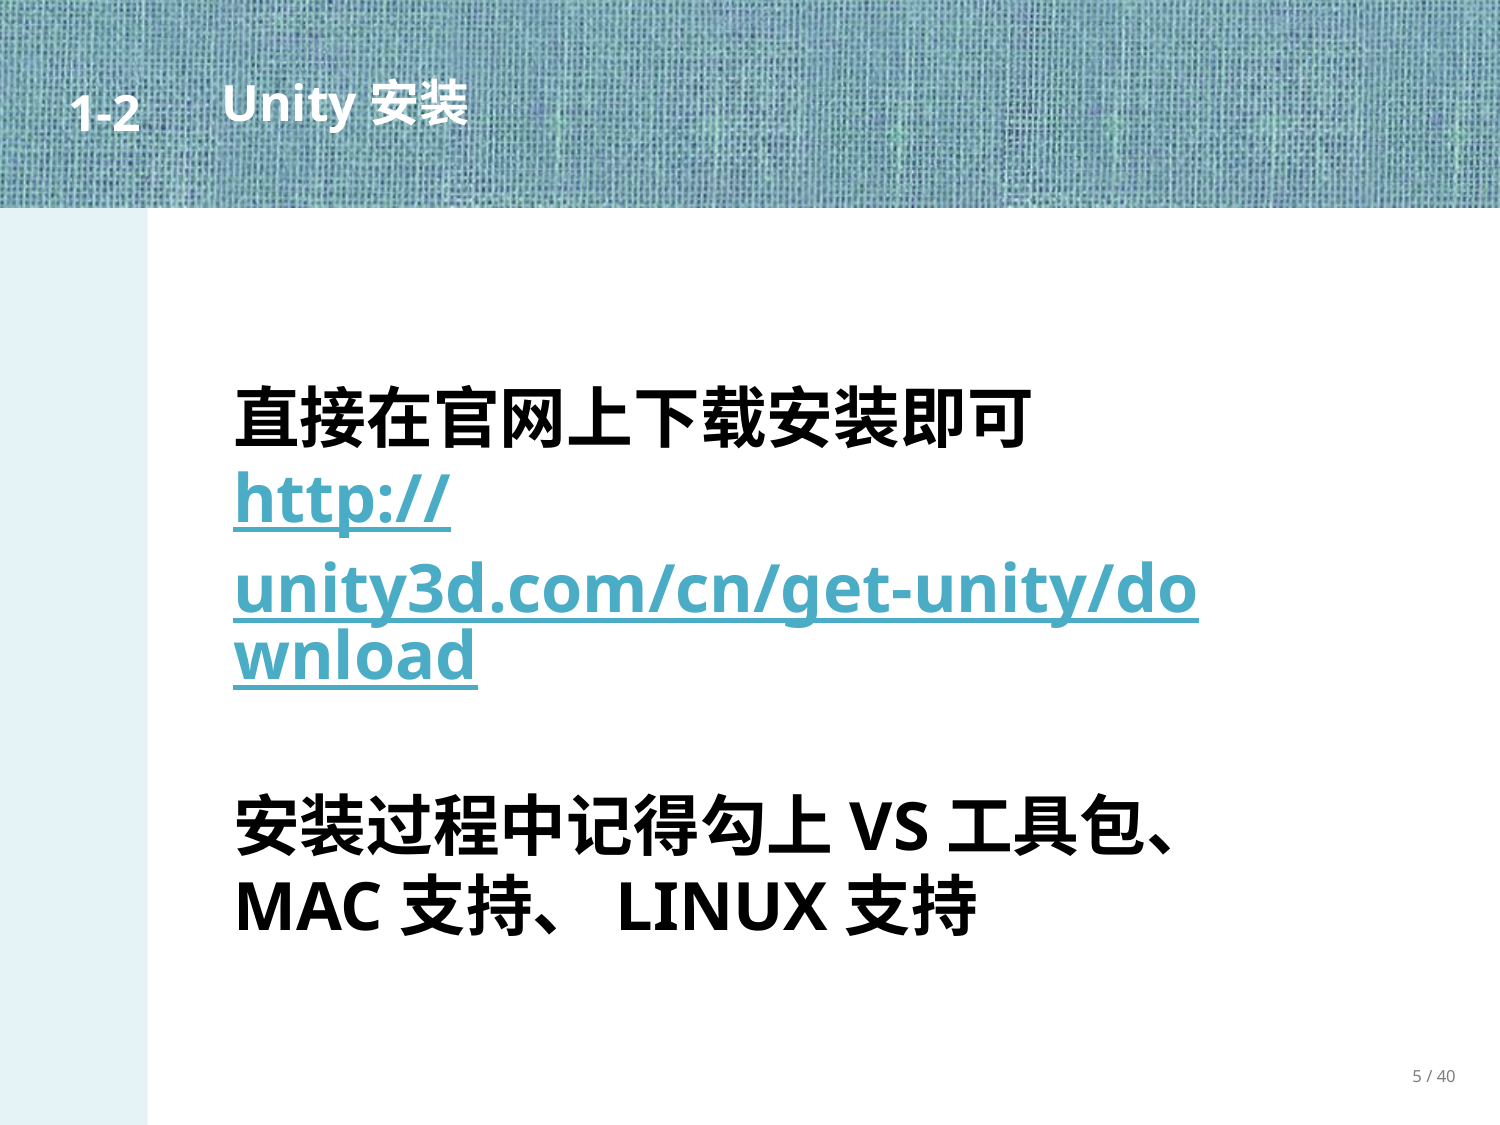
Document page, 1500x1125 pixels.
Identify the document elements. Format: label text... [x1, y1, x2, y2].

text_box Unity安装 [206, 54, 1033, 149]
text_box [0, 208, 148, 1125]
text_box [0, 0, 1500, 208]
text_box 直接在官网上下载安装即可 http://unity3d.com/cn/get-unity/download 安装过程中记得勾上VS工具包、MAC支持、LINUX支持 [218, 368, 1269, 965]
text_box 5 / 40 [1210, 1058, 1471, 1097]
title 1-2 [53, 54, 206, 149]
